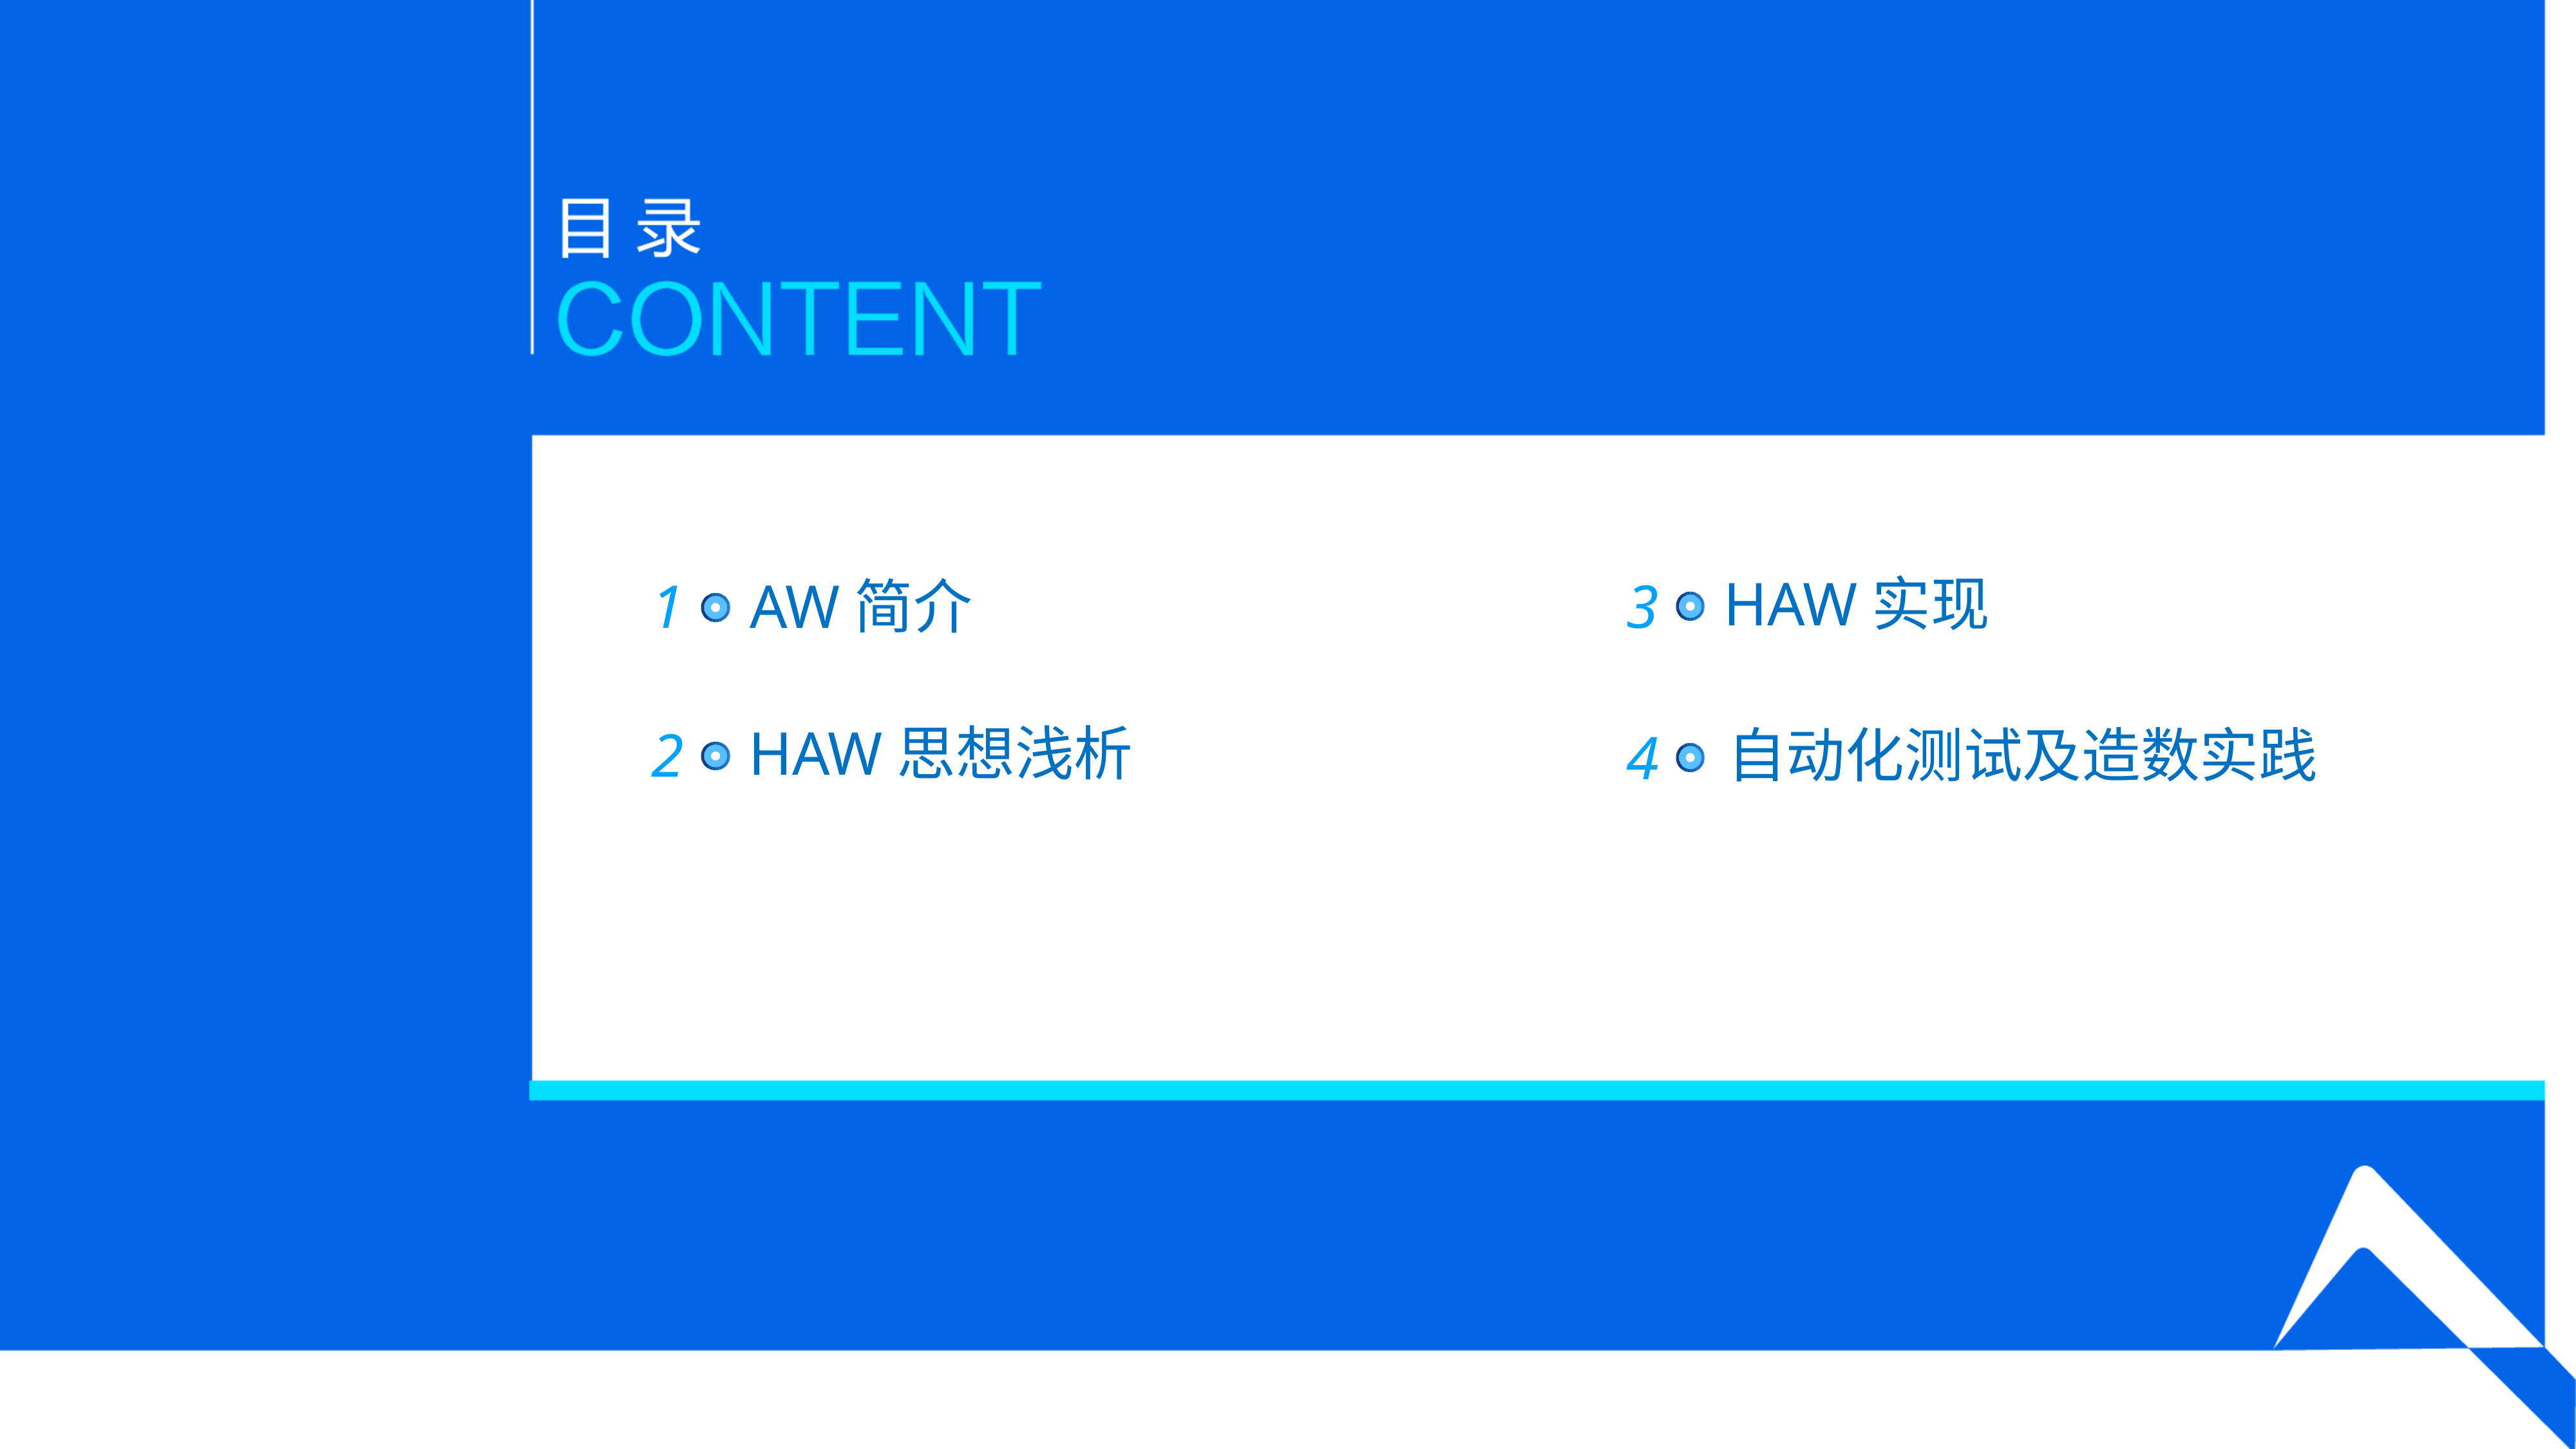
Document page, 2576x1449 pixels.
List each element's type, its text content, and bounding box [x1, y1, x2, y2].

text_box HAW思想浅析 [743, 710, 1139, 792]
text_box 4 [1620, 715, 1664, 797]
text_box HAW实现 [1718, 561, 1996, 643]
text_box 1 [646, 564, 690, 646]
text_box 2 [646, 712, 690, 794]
text_box 3 [1620, 564, 1664, 646]
text_box 自动化测试及造数实践 [1721, 712, 2324, 795]
picture [0, 0, 2576, 1449]
text_box AW简介 [744, 564, 978, 645]
